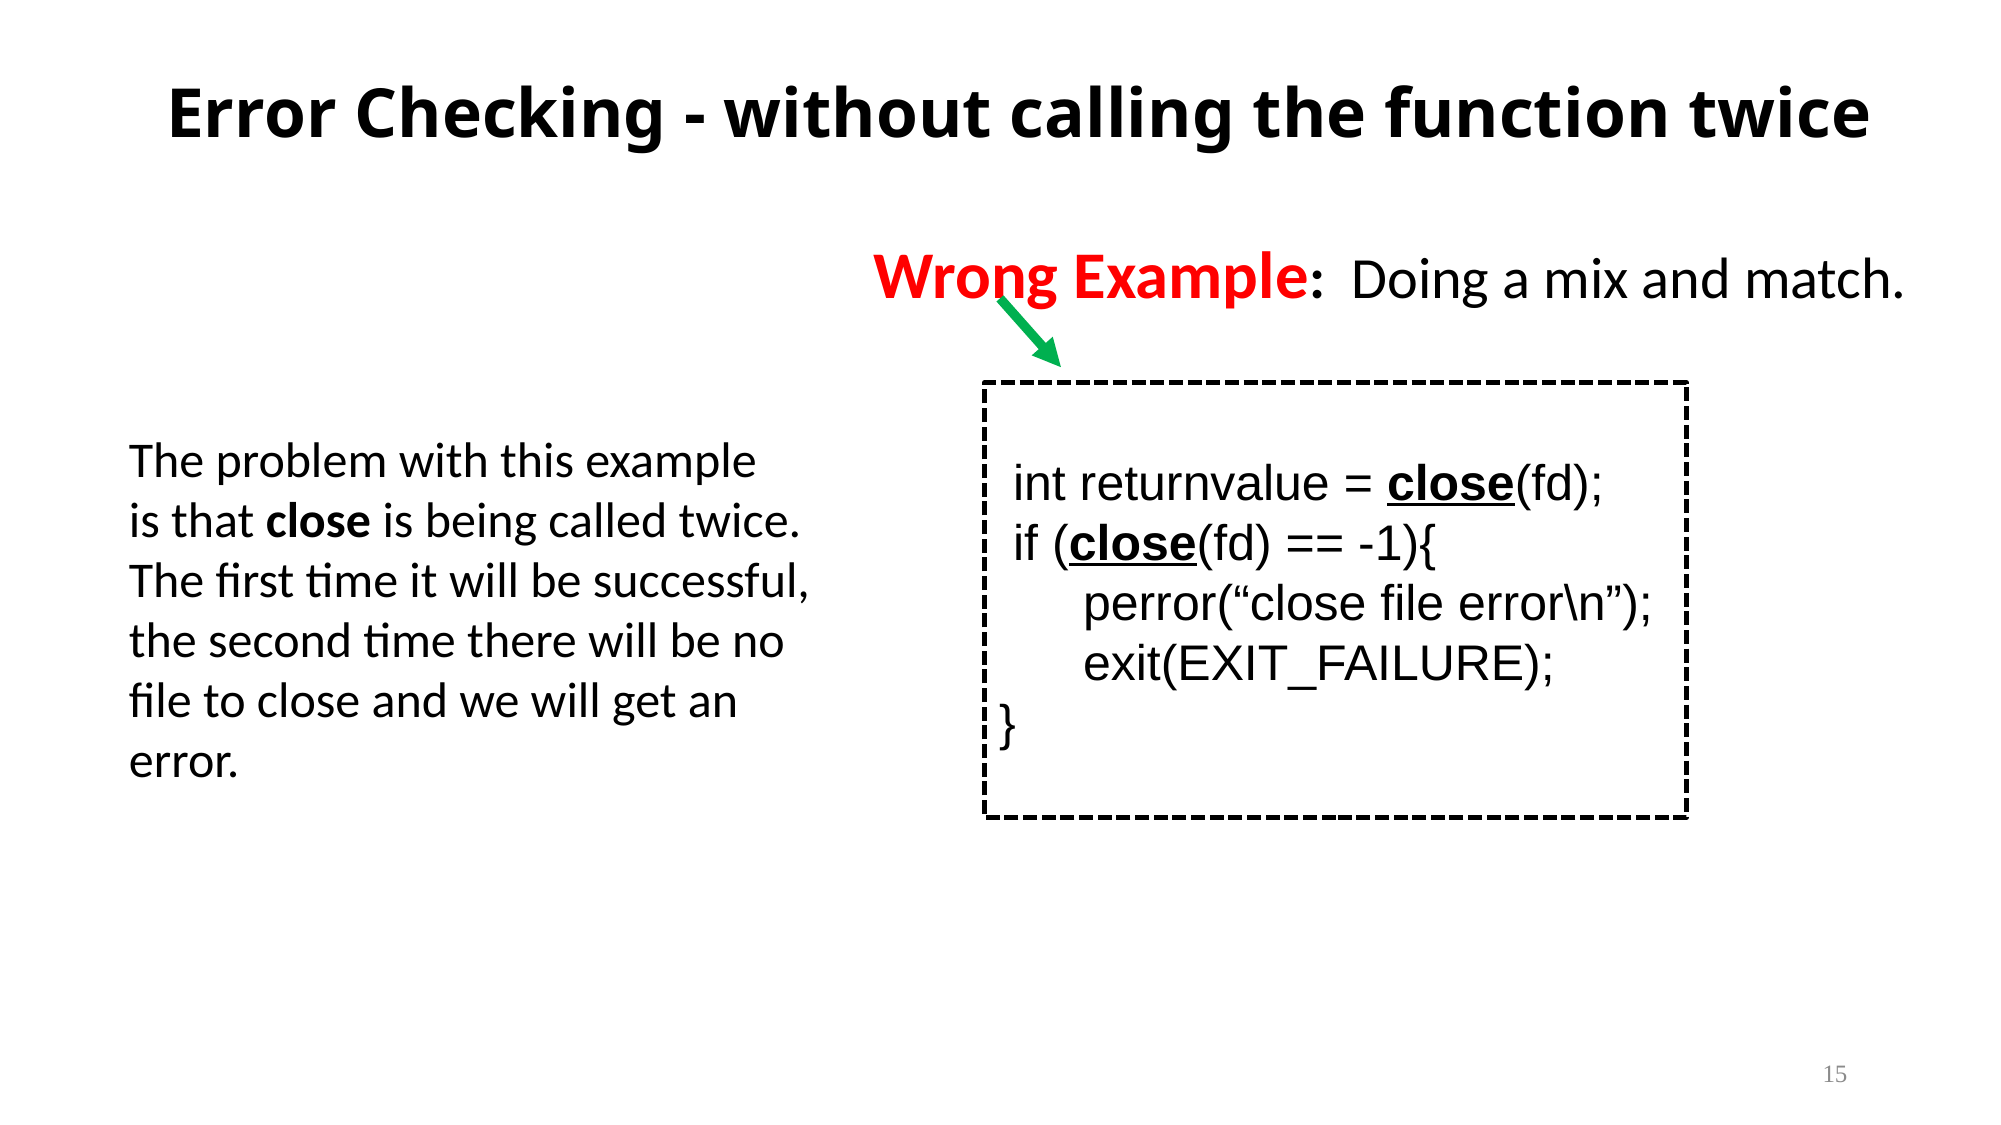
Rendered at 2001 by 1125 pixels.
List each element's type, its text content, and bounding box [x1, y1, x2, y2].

title Error Checking - without calling the function twice [150, 40, 1926, 191]
text_box The problem with this example is that close is being called twice. The first time it will be successful, the second time there will be no file to close and we will get an error. [114, 419, 826, 795]
slide_number 15 [1412, 1042, 1863, 1103]
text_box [999, 298, 1061, 368]
text_box Wrong Example: Doing a mix and match. [858, 224, 2000, 320]
text_box int returnvalue = close(fd); if (close(fd) == -1){ perror(“close file error\n”); exit(EXIT_FAILURE); } [984, 382, 1687, 818]
